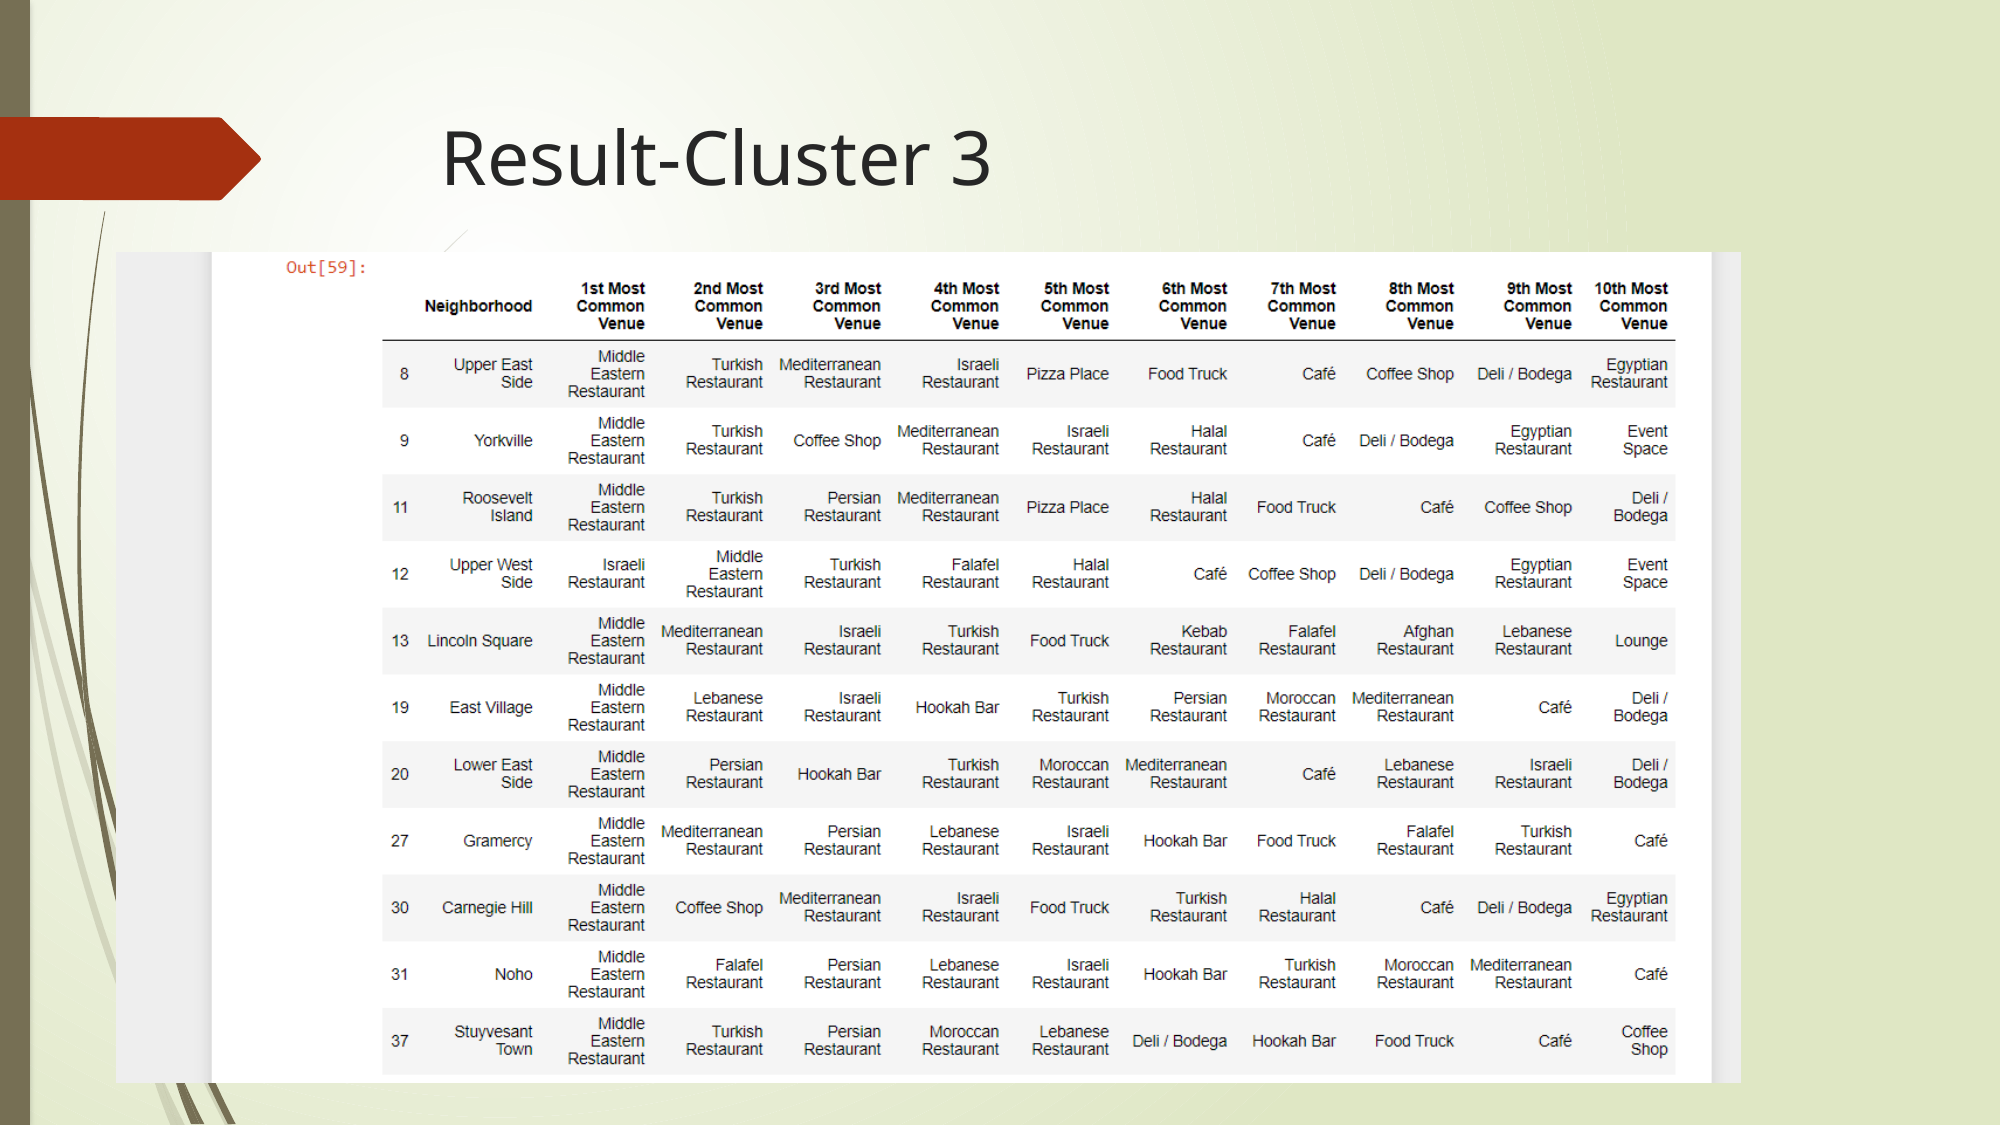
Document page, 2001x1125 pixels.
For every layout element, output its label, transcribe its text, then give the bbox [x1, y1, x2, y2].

picture [116, 252, 1741, 1083]
title Result-Cluster 3 [425, 102, 1888, 313]
